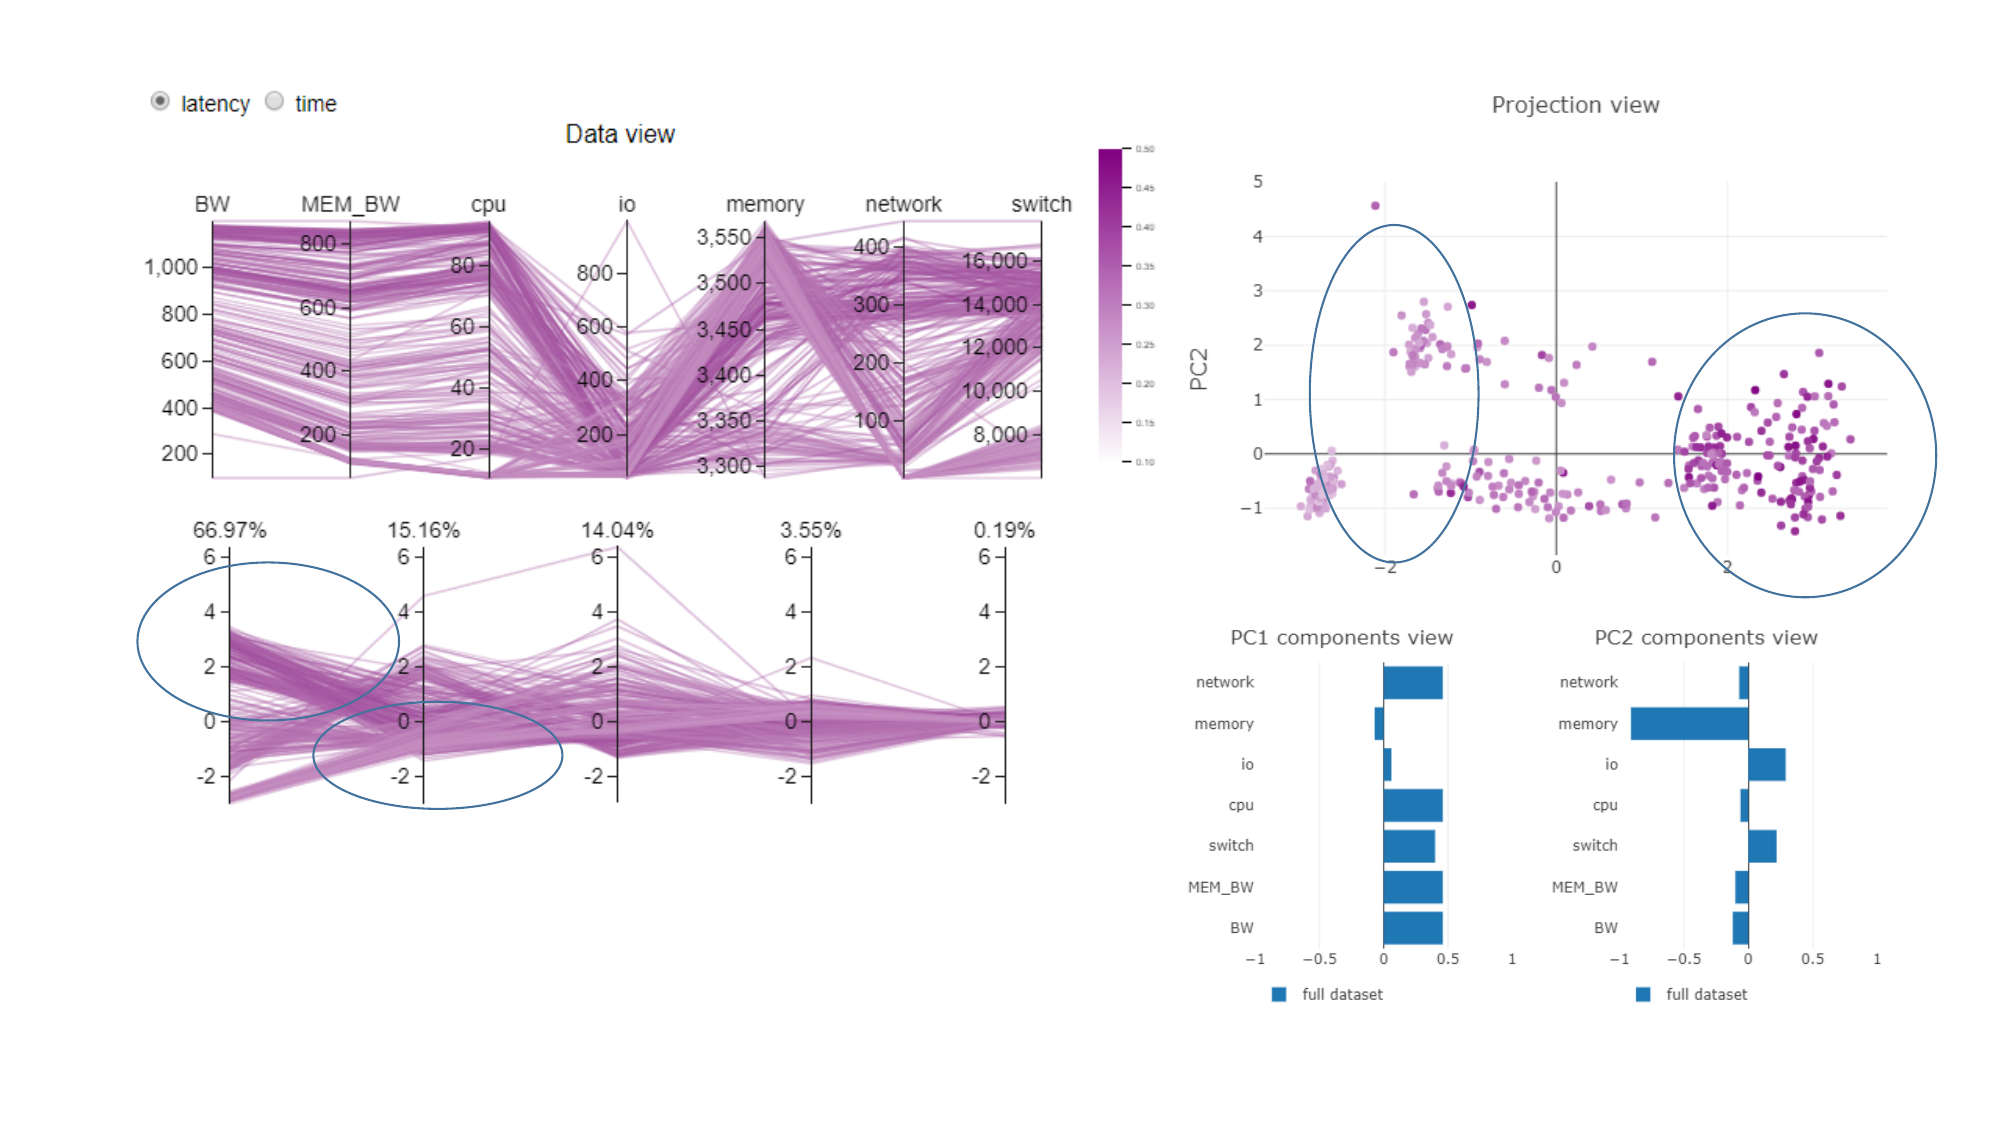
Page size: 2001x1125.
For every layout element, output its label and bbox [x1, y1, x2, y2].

picture [137, 82, 1174, 494]
picture [1172, 66, 1922, 1019]
list [168, 494, 1055, 845]
text_box [1922, 388, 1938, 523]
text_box [136, 589, 168, 694]
